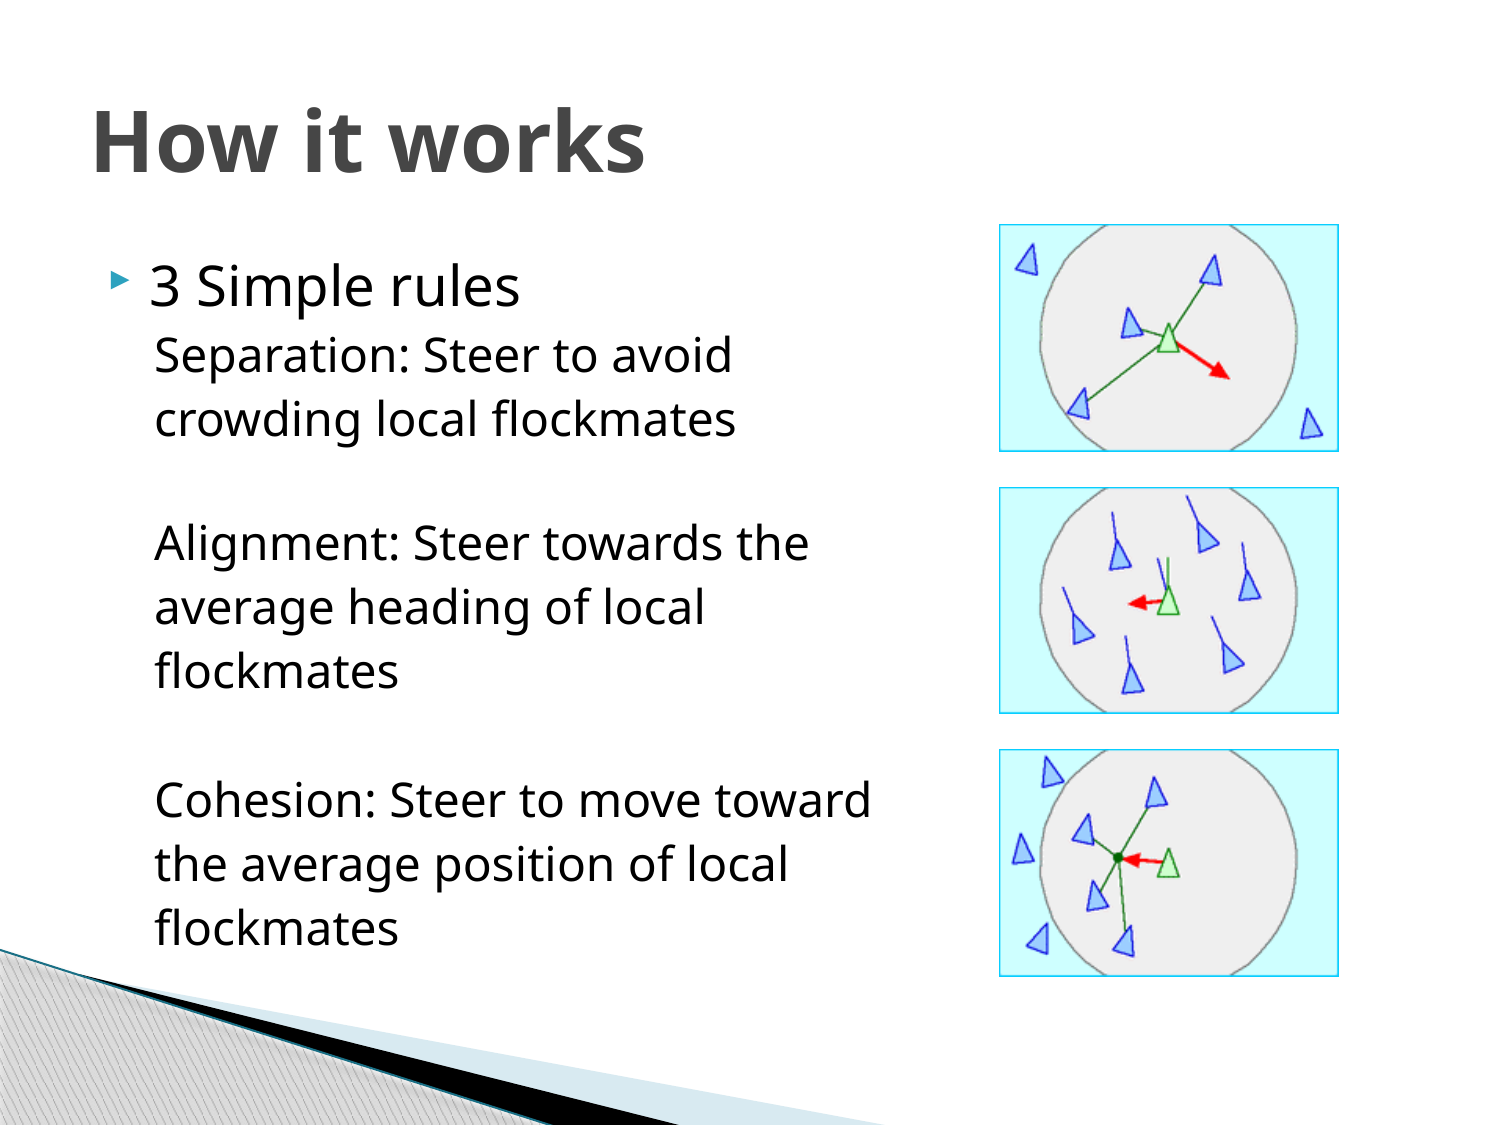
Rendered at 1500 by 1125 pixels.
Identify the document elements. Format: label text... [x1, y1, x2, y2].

picture [1001, 226, 1337, 450]
picture [1001, 489, 1337, 712]
list 3 Simple rules Separation: Steer to avoid crowding local flockmates Alignment: Steer towards the average heading of local flockmates Cohesion: Steer to move toward the average position of local flockmates [75, 243, 1425, 986]
picture [1001, 751, 1337, 975]
title How it works [75, 45, 1425, 233]
